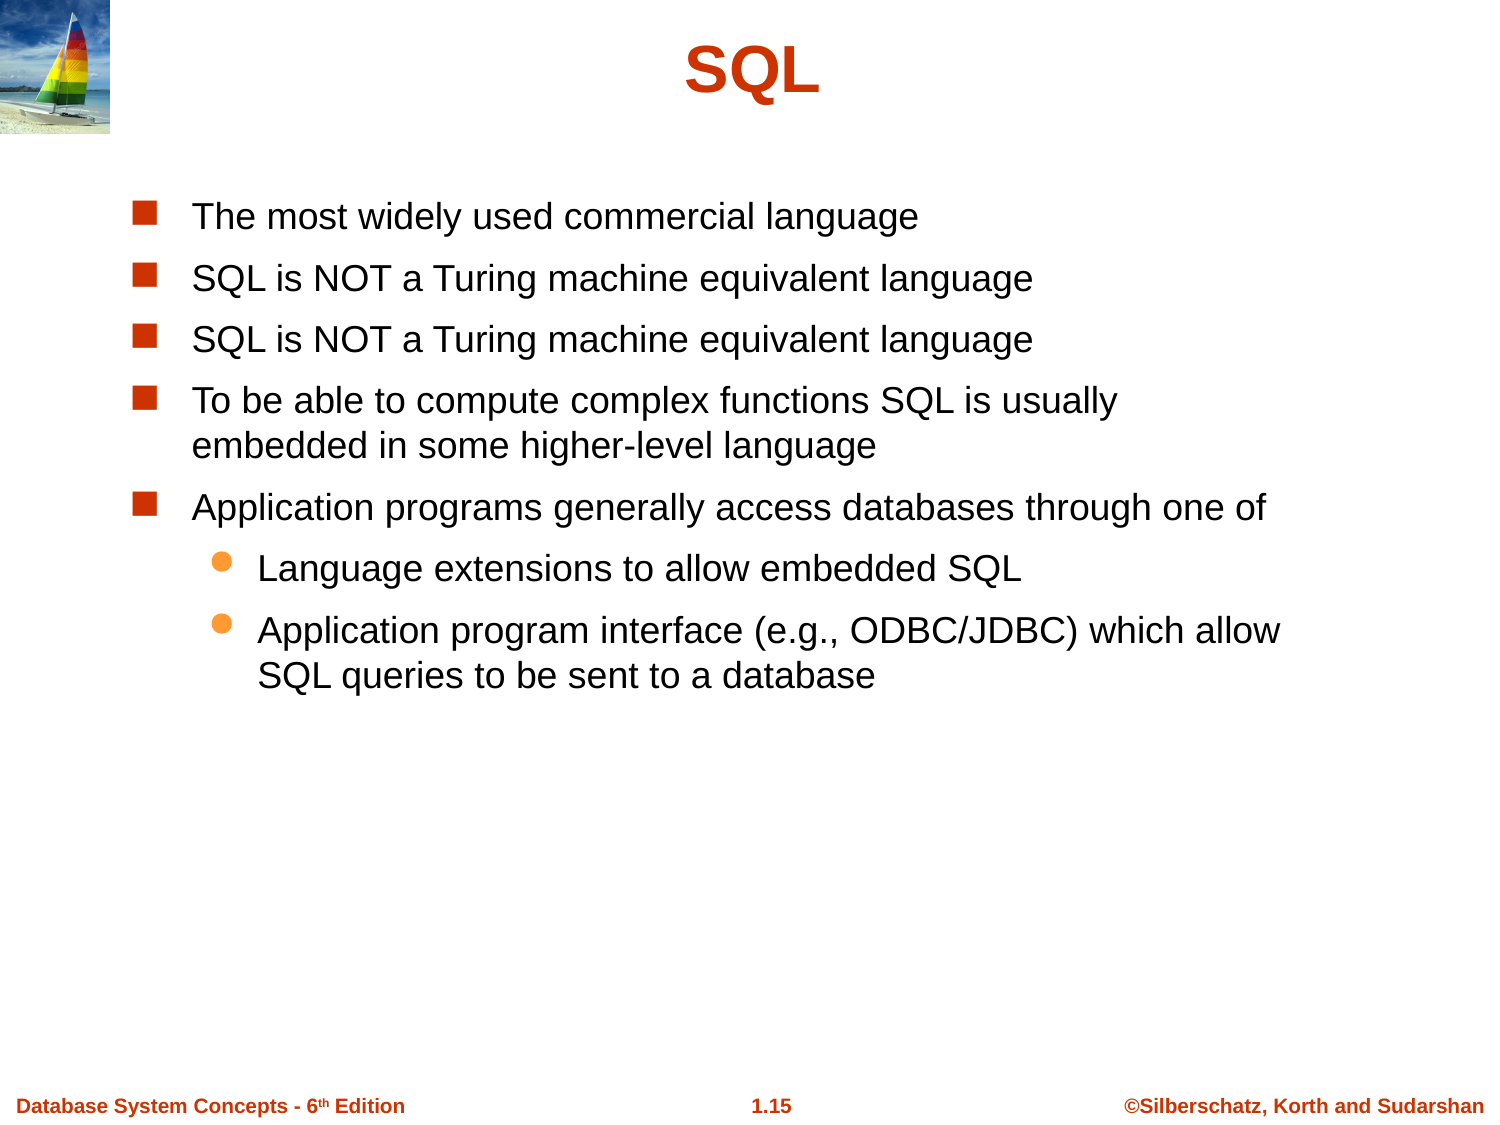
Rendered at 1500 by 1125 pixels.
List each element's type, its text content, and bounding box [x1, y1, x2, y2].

title SQL [90, 13, 1416, 114]
picture [0, 0, 110, 134]
list The most widely used commercial language SQL is NOT a Turing machine equivalent language SQL is NOT a Turing machine equivalent language To be able to compute complex functions SQL is usually embedded in some higher-level language Application programs generally access databases through one of Language extensions to allow embedded SQL Application program interface (e.g., ODBC/JDBC) which allow SQL queries to be sent to a database [120, 184, 1319, 1037]
